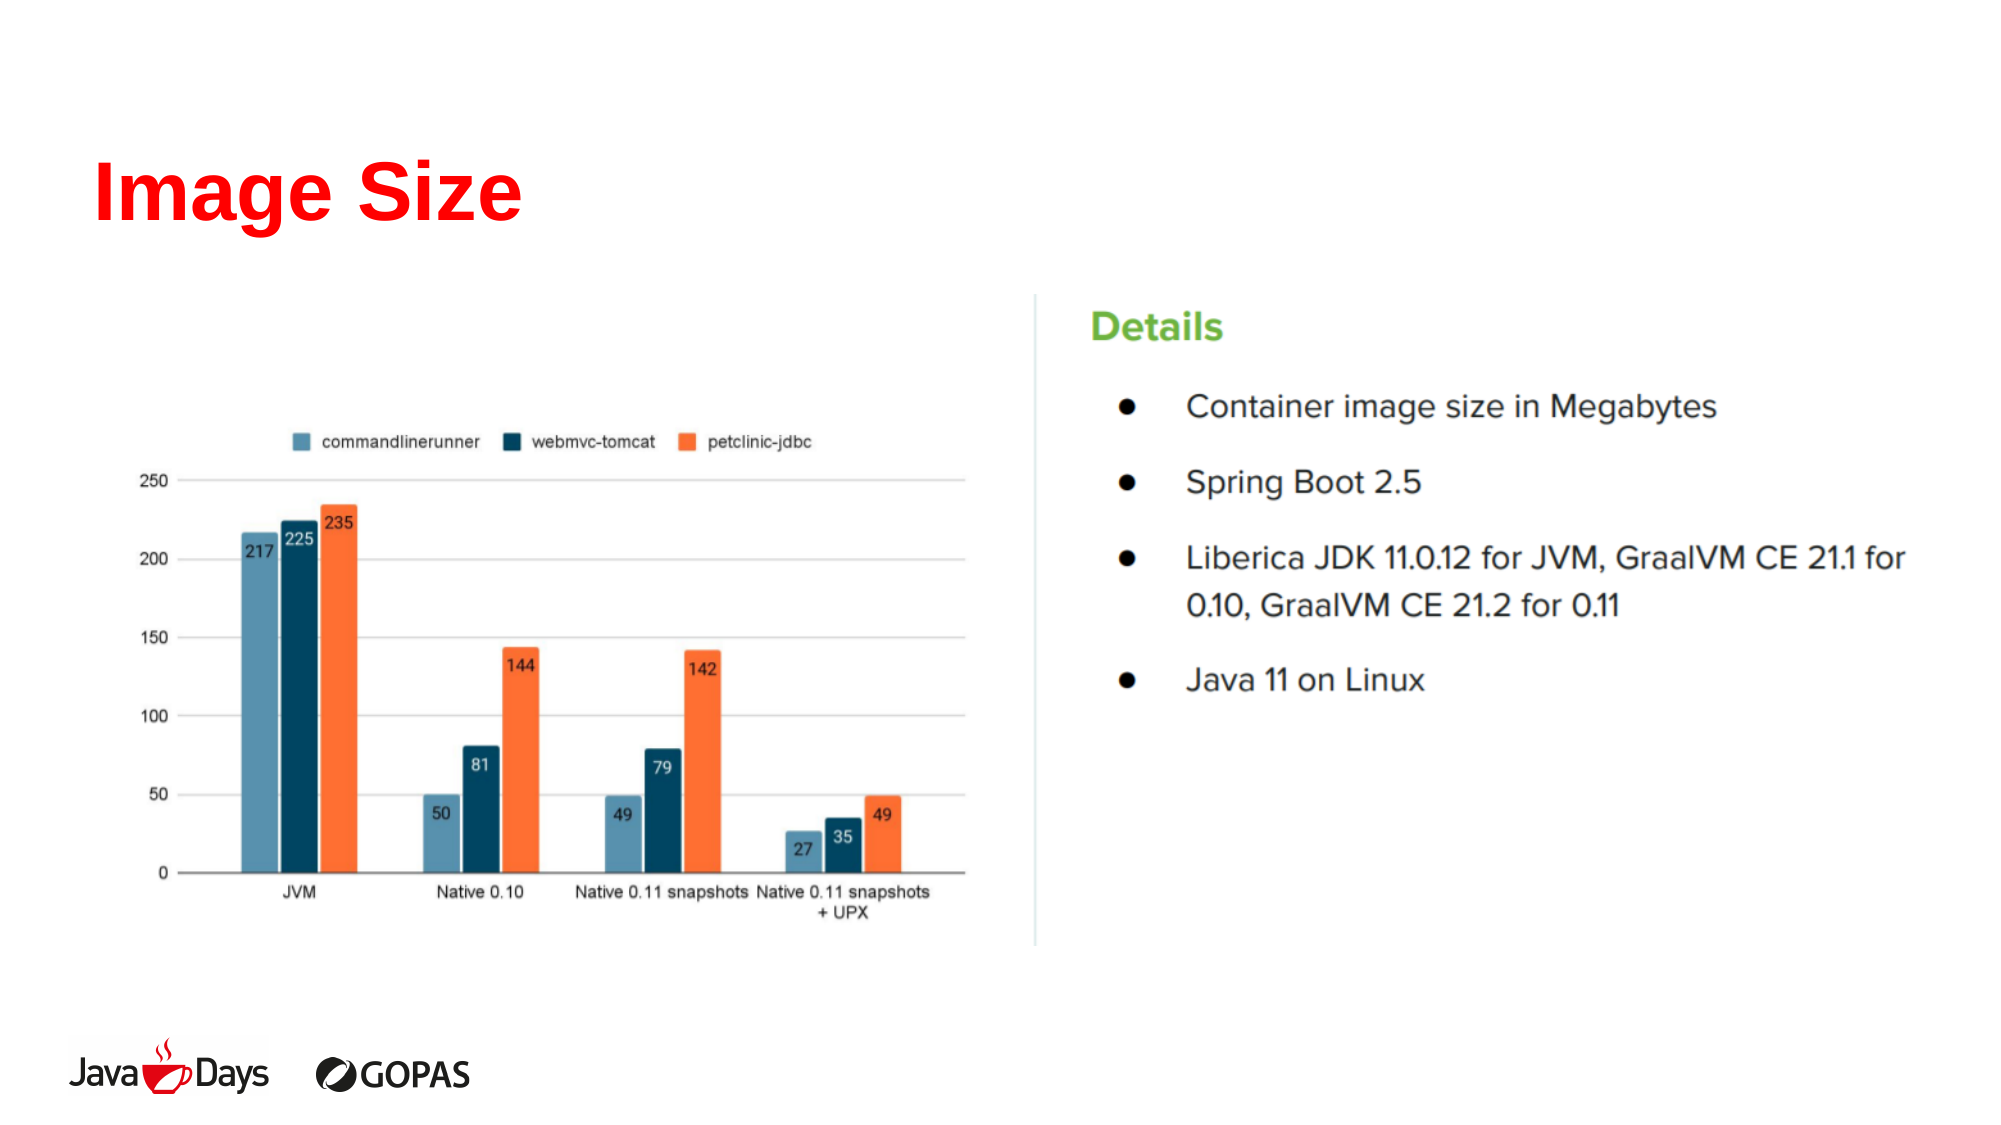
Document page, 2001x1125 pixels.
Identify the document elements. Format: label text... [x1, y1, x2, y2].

picture [316, 1057, 472, 1092]
picture [110, 294, 1922, 946]
title Image Size [78, 92, 1939, 295]
picture [68, 1035, 269, 1096]
